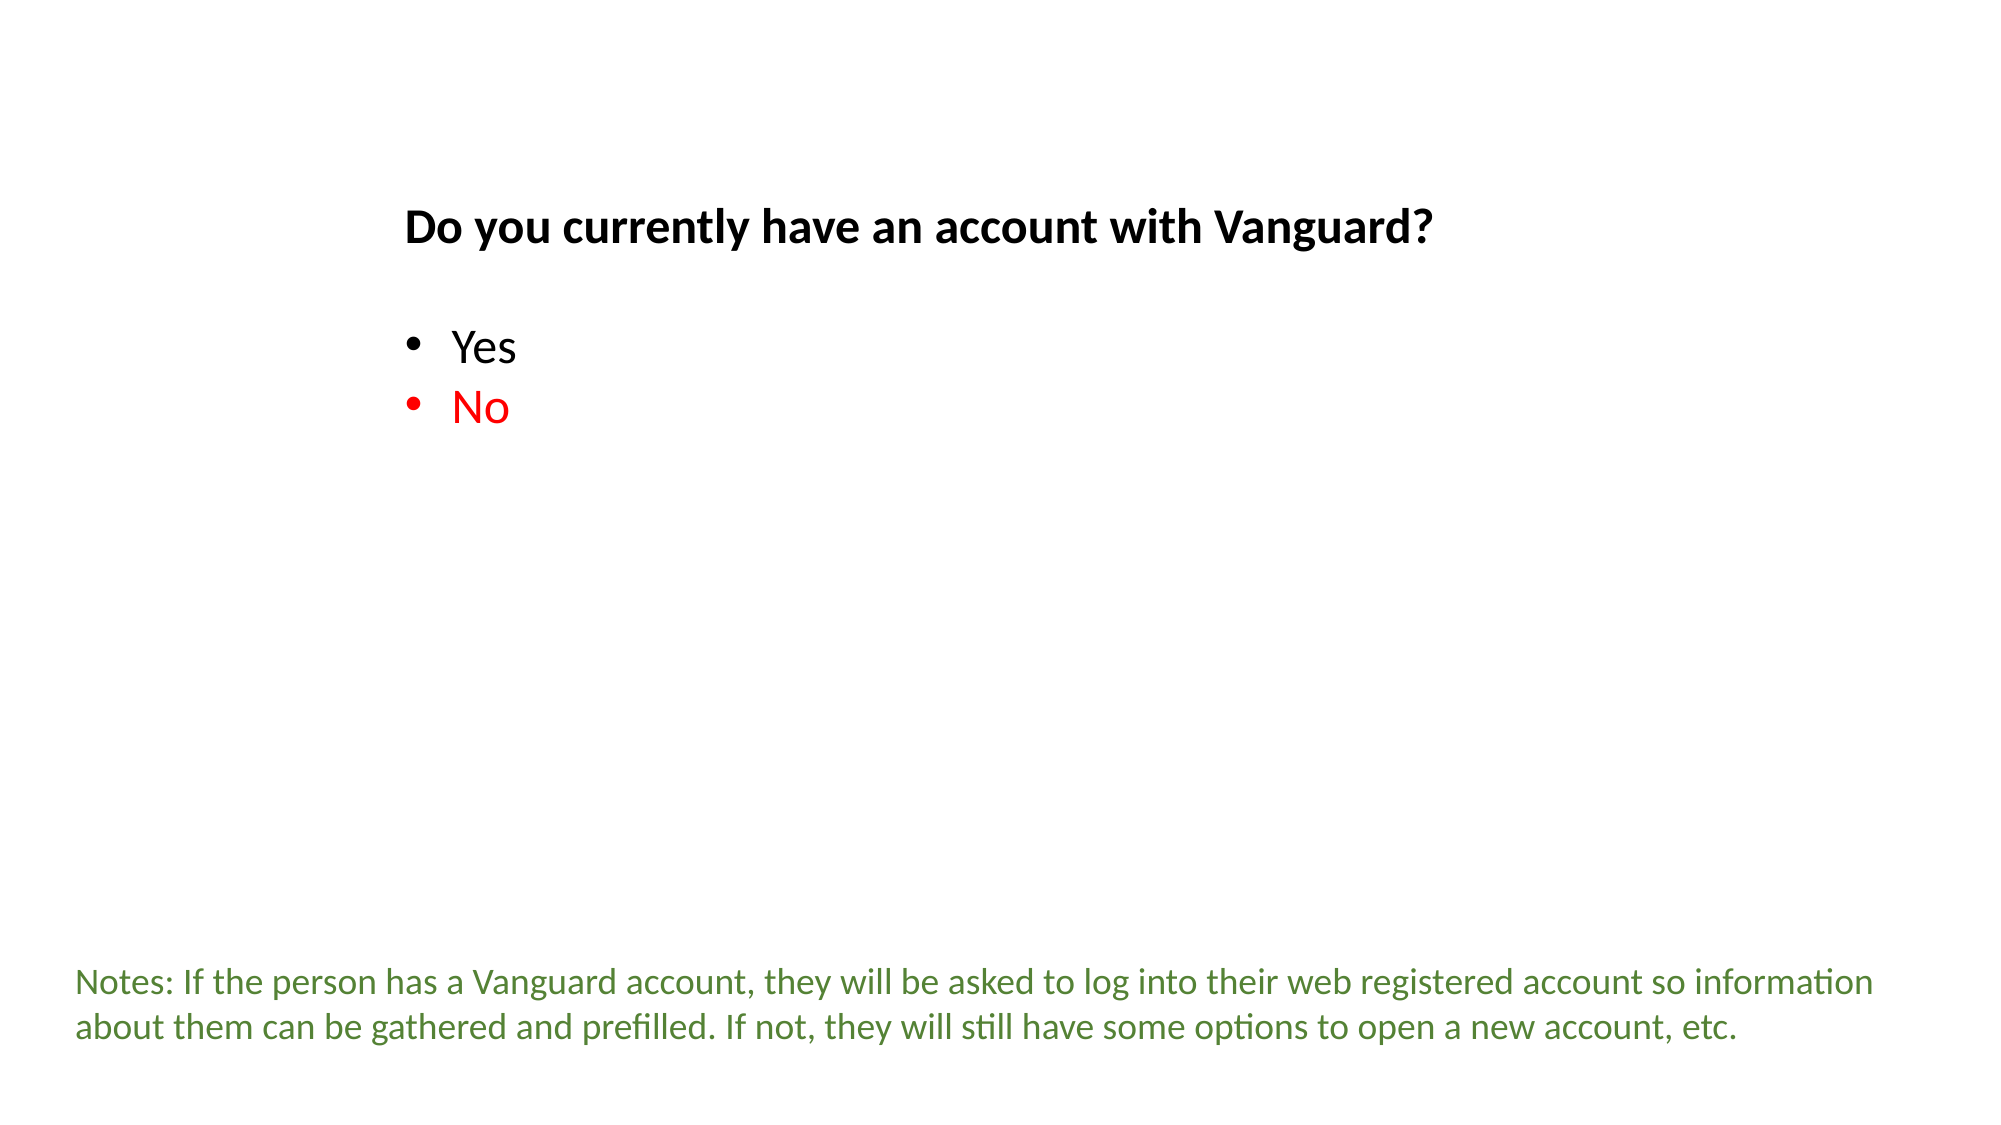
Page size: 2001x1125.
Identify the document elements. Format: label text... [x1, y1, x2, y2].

text_box Notes: If the person has a Vanguard account, they will be asked to log into their web registered account so information about them can be gathered and prefilled. If not, they will still have some options to open a new account, etc. [60, 949, 1912, 1055]
text_box Do you currently have an account with Vanguard? Yes No [390, 186, 1778, 441]
